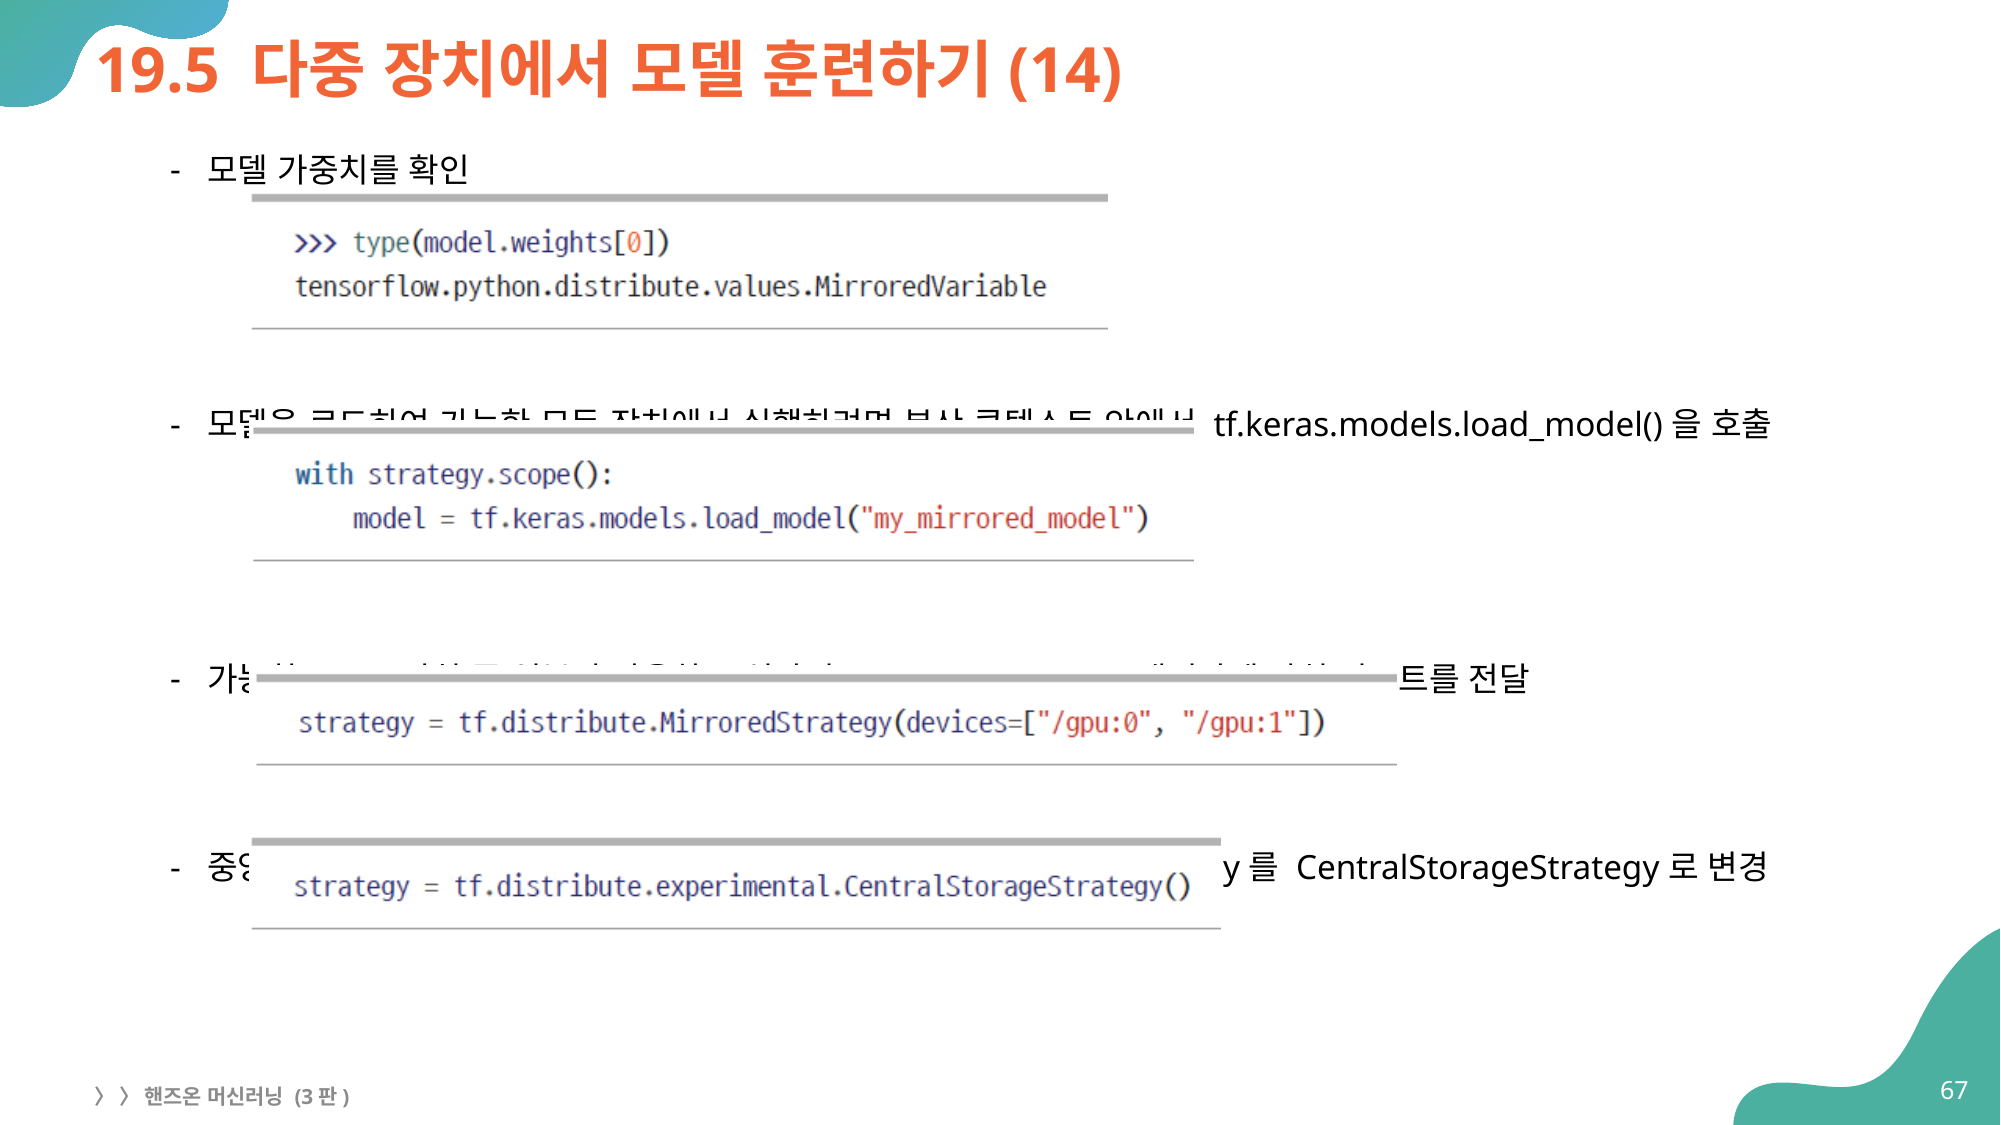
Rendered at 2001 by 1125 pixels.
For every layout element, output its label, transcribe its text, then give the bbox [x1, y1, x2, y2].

list 모델 가중치를 확인 모델을 로드하여 가능한 모든 장치에서 실행하려면 분산 콘텍스트 안에서 tf.keras.models.load_model()을 호출 가능한 GPU 장치 중 일부만 사용하고 싶다면 MirroredStrategy 생성자에 장치 리스트를 전달 중앙 집중적인 파라미터로 데이터 병렬화를 사용한다면 MirroredStrategy를 CentralStorageStrategy로 변경 [79, 133, 1892, 1035]
picture [249, 835, 1221, 936]
picture [249, 188, 1108, 336]
title 19.5 다중 장치에서 모델 훈련하기(14) [79, 17, 1931, 128]
footer 〉 〉 핸즈온 머신러닝 (3판) [79, 1078, 755, 1114]
picture [249, 665, 1397, 772]
picture [249, 420, 1194, 571]
slide_number 67 [1917, 1061, 1984, 1122]
